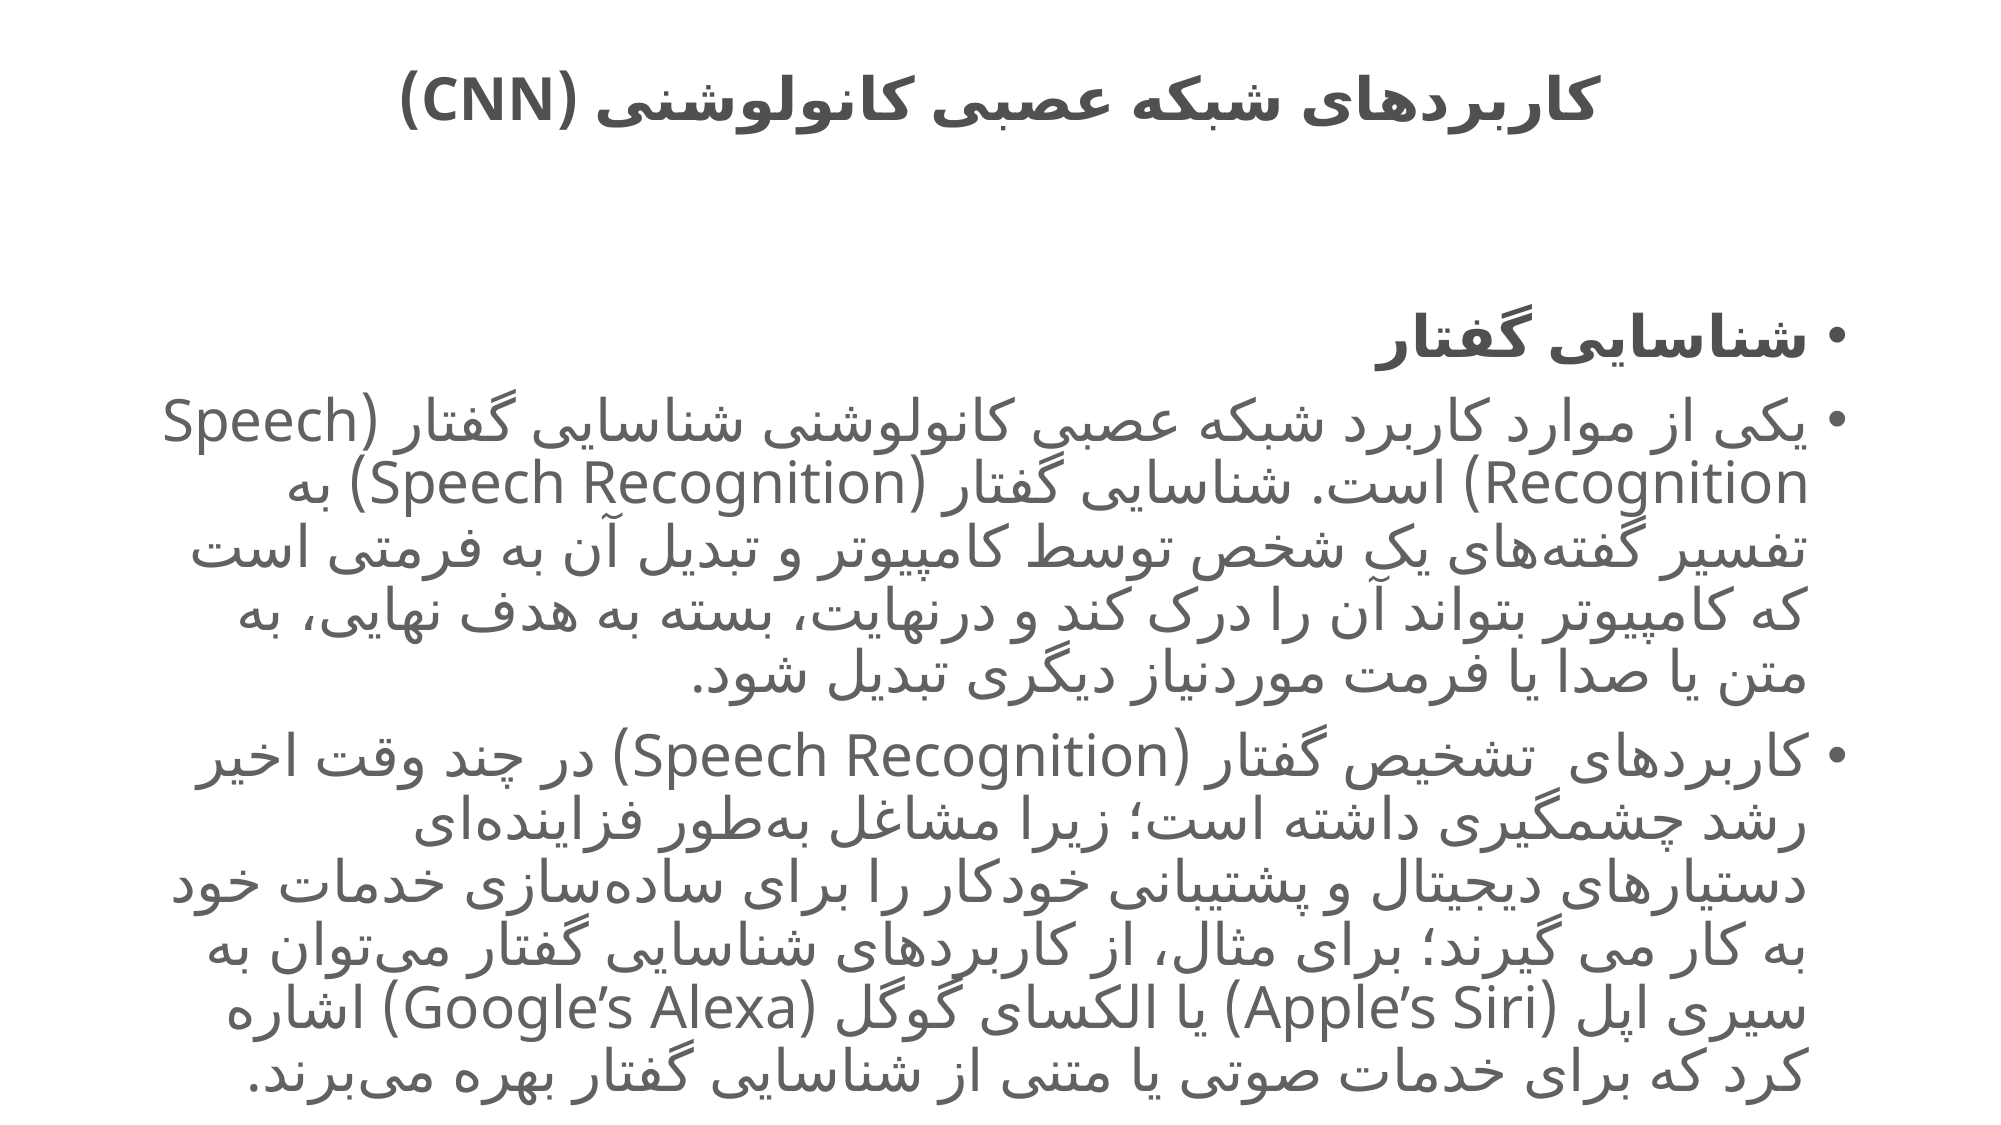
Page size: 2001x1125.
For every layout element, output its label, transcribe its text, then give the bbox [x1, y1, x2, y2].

list شناسایی گفتار یکی از موارد کاربرد شبکه عصبی کانولوشنی شناسایی گفتار (Speech Recognition) است. شناسایی گفتار (Speech Recognition) به تفسیر گفته‌های یک شخص توسط کامپیوتر و تبدیل آن به فرمتی است که کامپیوتر بتواند آن را درک کند و درنهایت، بسته به هدف نهایی، به متن یا صدا یا فرمت موردنیاز دیگری تبدیل شود. کاربردهای تشخیص گفتار (Speech Recognition) در چند وقت اخیر رشد چشمگیری داشته است؛ زیرا مشاغل به‌طور فزاینده‌ای دستیارهای دیجیتال و پشتیبانی خودکار را برای ساده‌سازی خدمات خود به کار می گیرند؛ برای مثال، از کاربردهای شناسایی گفتار می‌توان به سیری اپل (Apple’s Siri) یا الکسای گوگل (Google’s Alexa) اشاره کرد که برای خدمات صوتی یا متنی از شناسایی گفتار بهره می‌برند. [137, 299, 1863, 1014]
title کاربردهای شبکه عصبی کانولوشنی (CNN) [137, 59, 1863, 278]
